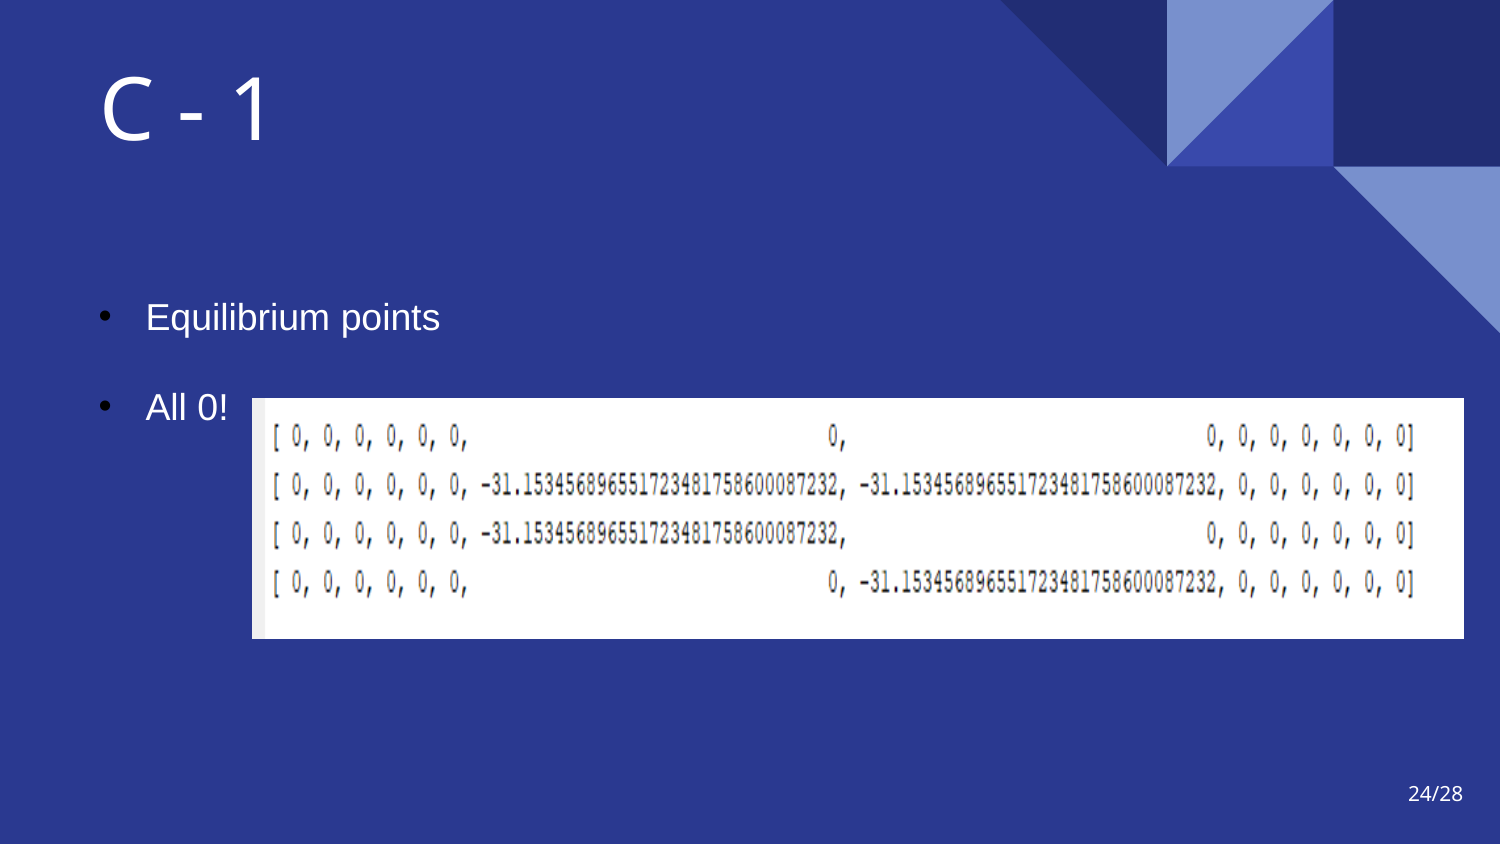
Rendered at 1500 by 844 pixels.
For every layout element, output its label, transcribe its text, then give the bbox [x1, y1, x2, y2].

picture [252, 398, 1464, 639]
title C - 1 [84, 34, 1433, 173]
slide_number 24/28 [1387, 762, 1478, 828]
text_box Equilibrium points All 0! [84, 285, 880, 436]
